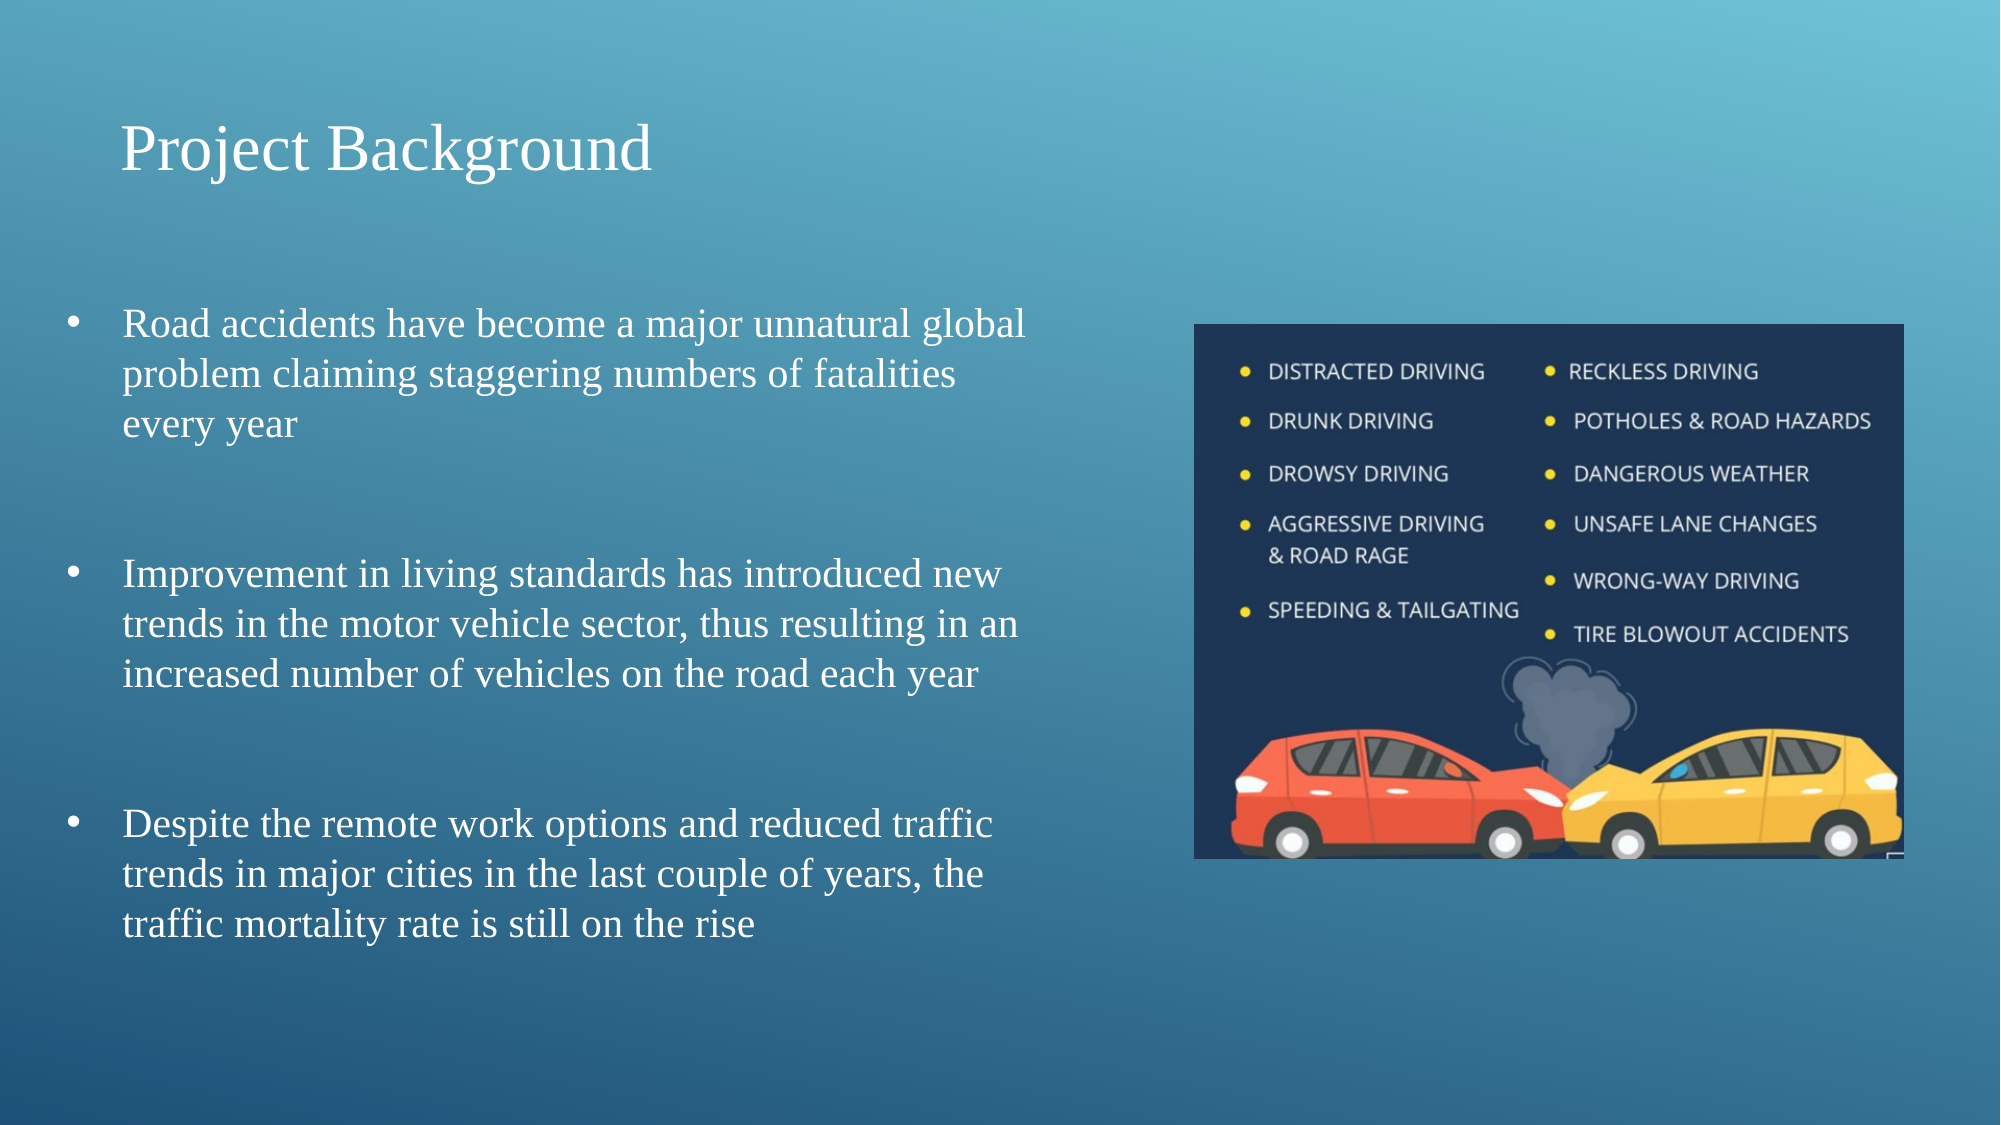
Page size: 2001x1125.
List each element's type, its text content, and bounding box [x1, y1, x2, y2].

text_box Project Background [106, 96, 936, 192]
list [1193, 324, 1905, 860]
text_box Road accidents have become a major unnatural global problem claiming staggering numbers of fatalities every year Improvement in living standards has introduced new trends in the motor vehicle sector, thus resulting in an increased number of vehicles on the road each year Despite the remote work options and reduced traffic trends in major cities in the last couple of years, the traffic mortality rate is still on the rise [51, 288, 1061, 1054]
